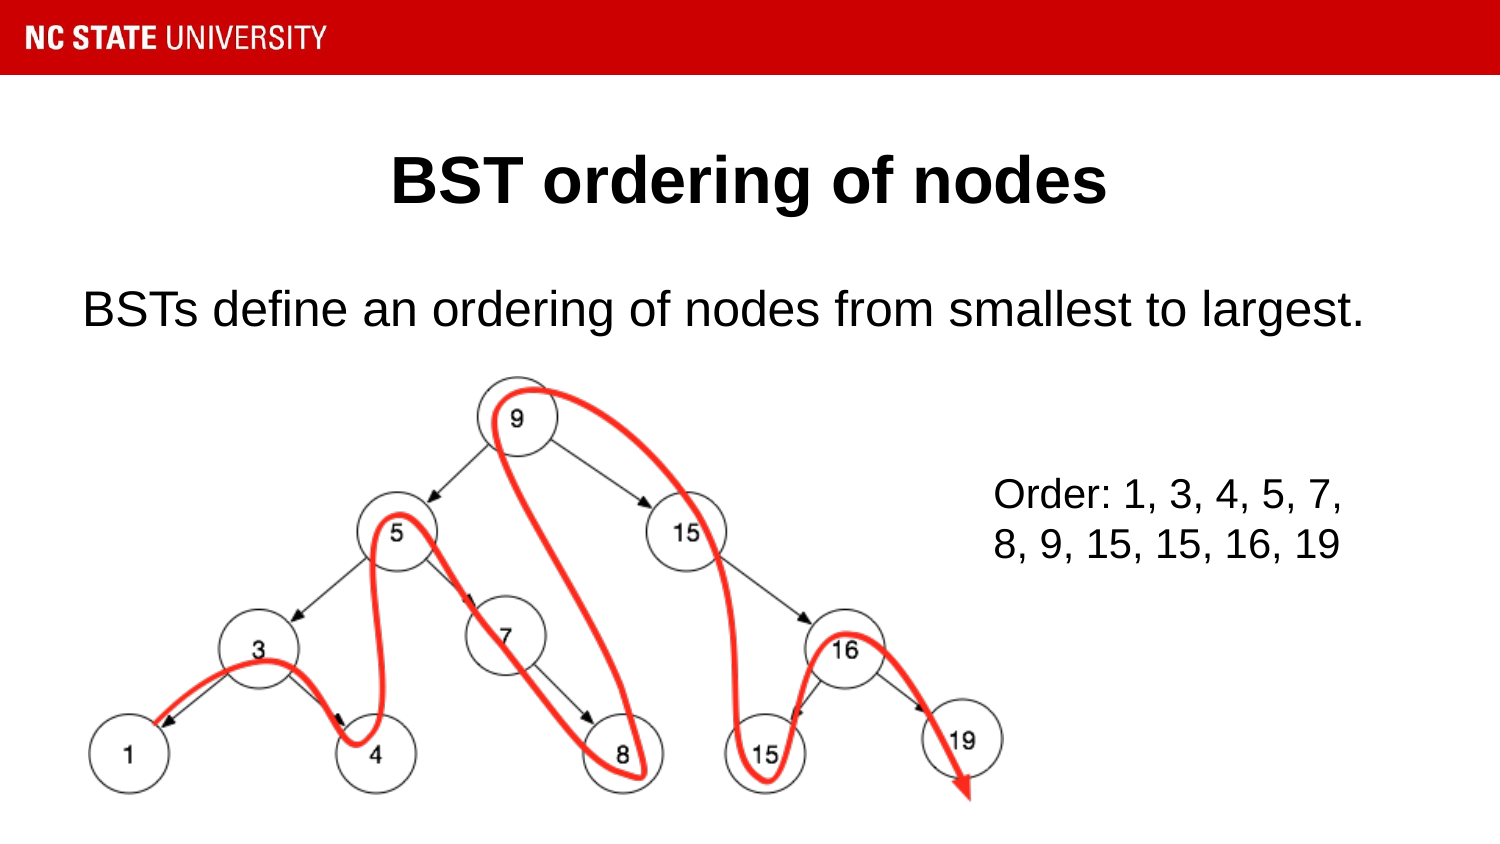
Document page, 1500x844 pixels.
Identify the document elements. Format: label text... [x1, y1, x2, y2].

text_box Order: 1, 3, 4, 5, 7, 8, 9, 15, 15, 16, 19 [1010, 452, 1373, 529]
picture [88, 376, 1005, 807]
list BSTs define an ordering of nodes from smallest to largest. [67, 261, 1417, 644]
picture [0, 0, 1500, 75]
title BST ordering of nodes [75, 110, 1425, 243]
